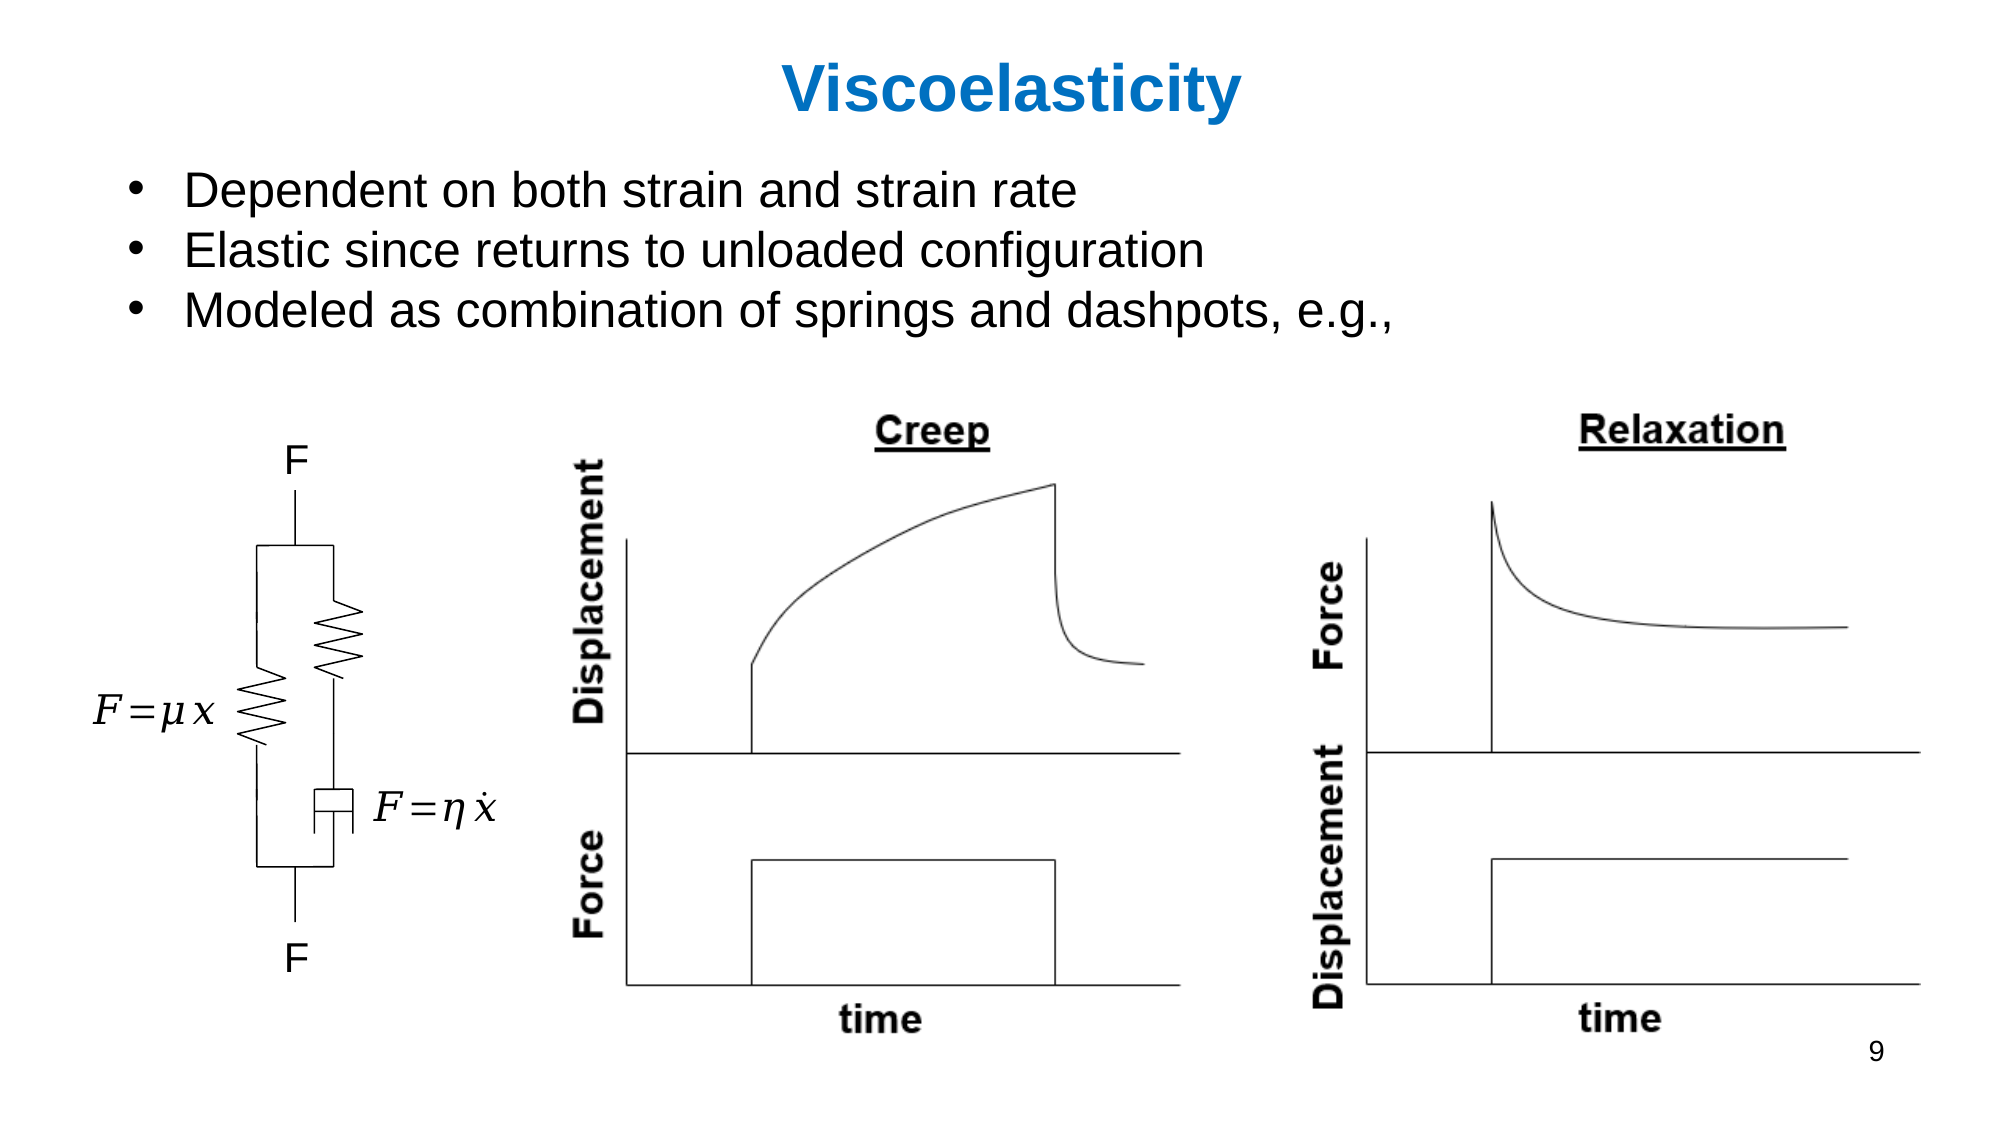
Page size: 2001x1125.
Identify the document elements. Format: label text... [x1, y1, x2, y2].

picture [1261, 395, 1922, 1037]
text_box Dependent on both strain and strain rate Elastic since returns to unloaded configuration Modeled as combination of springs and dashpots, e.g., [112, 149, 1900, 345]
picture [562, 396, 1223, 1038]
text_box Viscoelasticity [374, 37, 1650, 138]
slide_number 9 [1433, 1046, 1901, 1103]
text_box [237, 424, 363, 989]
